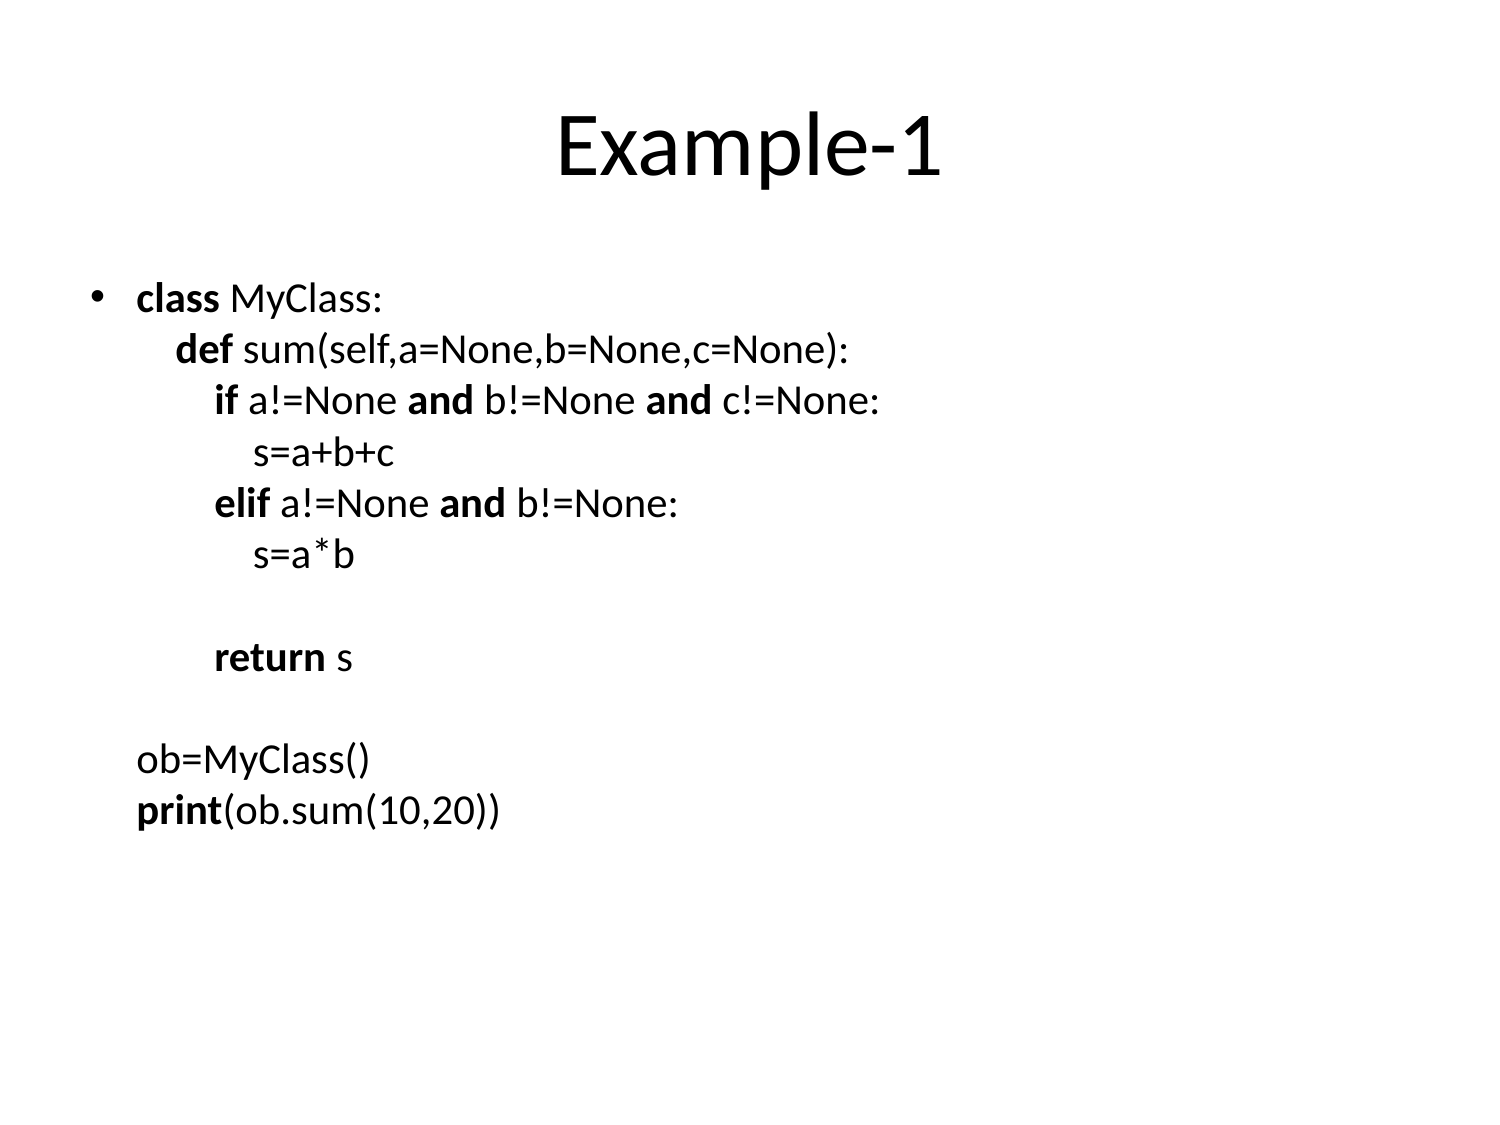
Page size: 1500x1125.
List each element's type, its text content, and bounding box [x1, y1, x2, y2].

list class MyClass: def sum(self,a=None,b=None,c=None): if a!=None and b!=None and c!=None: s=a+b+c elif a!=None and b!=None: s=a*b return s ob=MyClass() print(ob.sum(10,20)) [75, 262, 1425, 1005]
title Example-1 [75, 45, 1425, 233]
